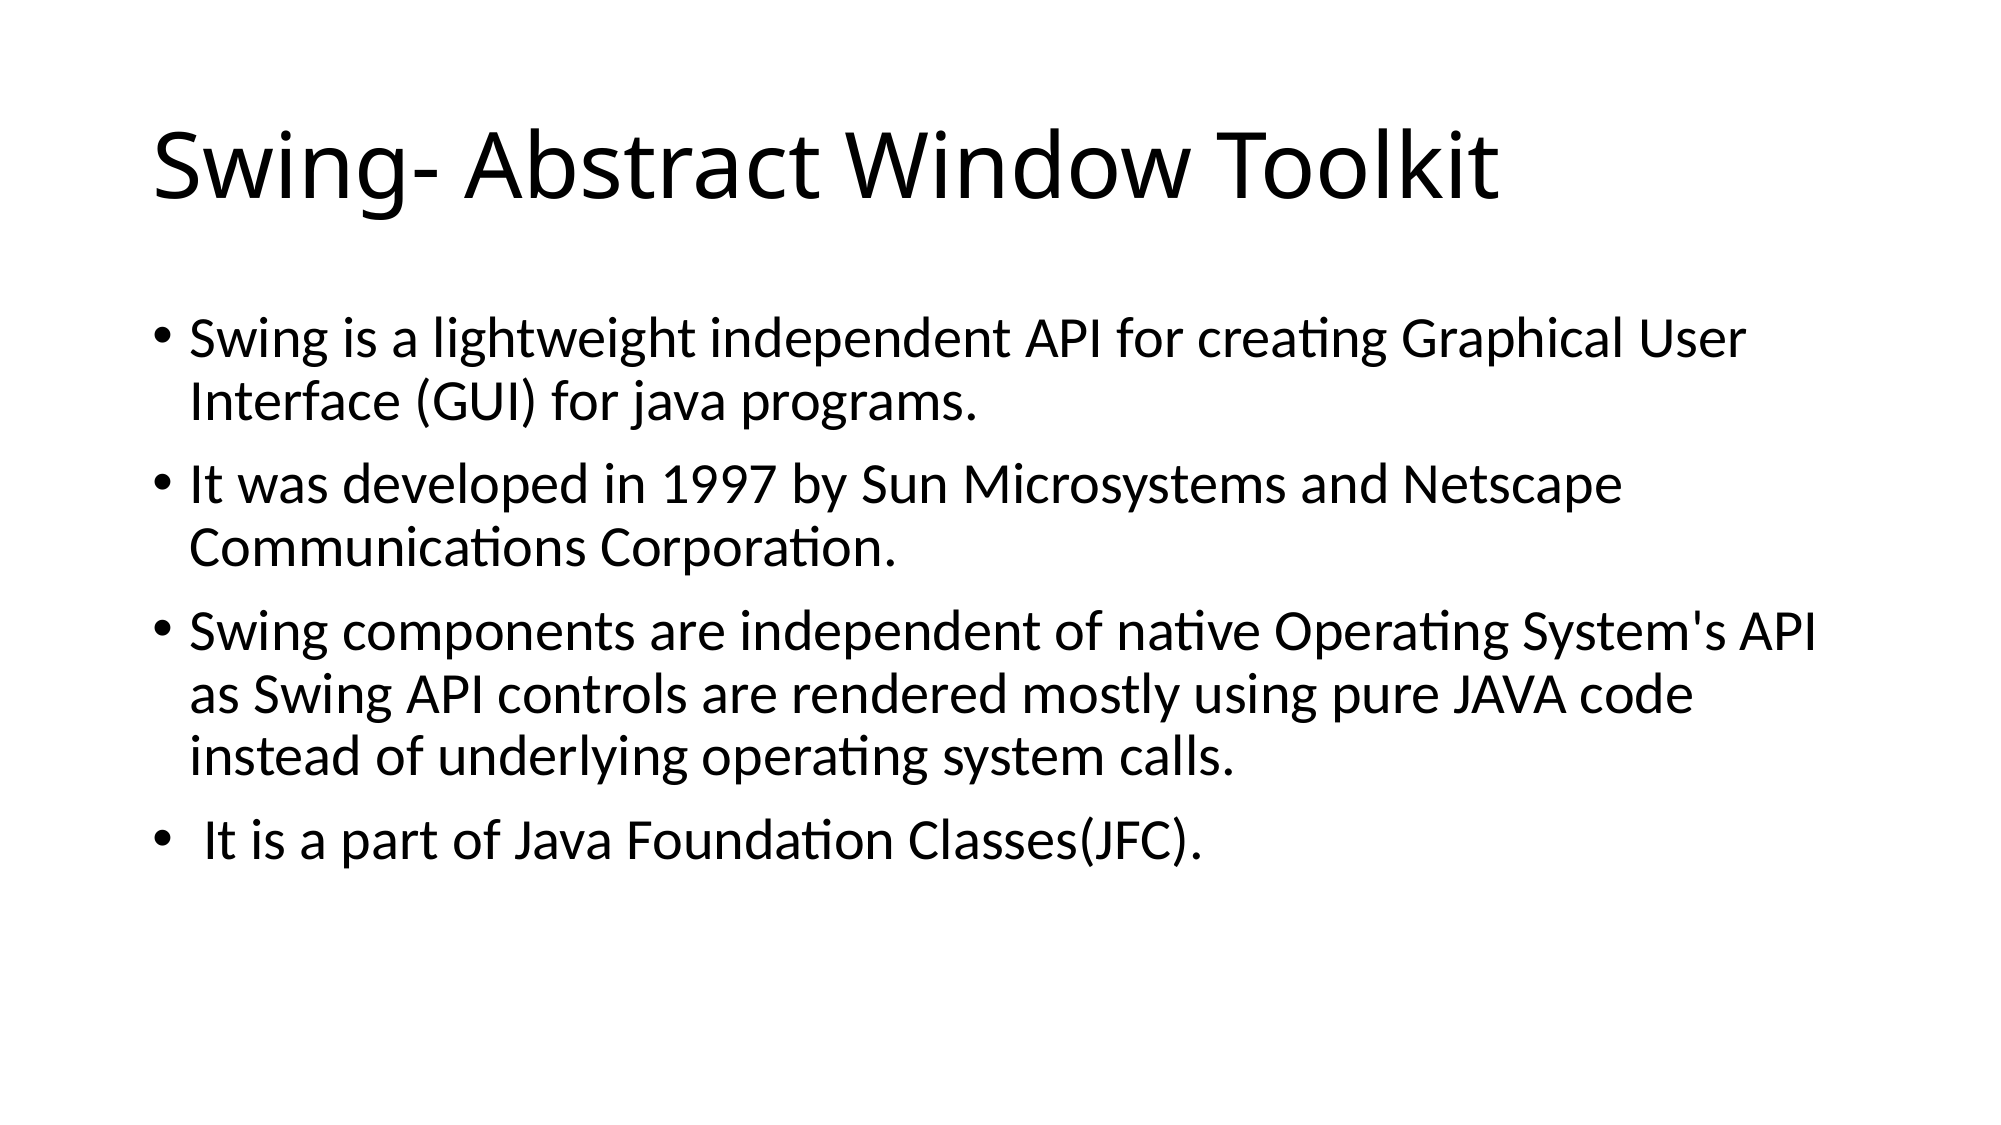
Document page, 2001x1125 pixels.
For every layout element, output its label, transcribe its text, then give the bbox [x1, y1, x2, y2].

title Swing- Abstract Window Toolkit [137, 59, 1863, 278]
list Swing is a lightweight independent API for creating Graphical User Interface (GUI) for java programs. It was developed in 1997 by Sun Microsystems and Netscape Communications Corporation. Swing components are independent of native Operating System's API as Swing API controls are rendered mostly using pure JAVA code instead of underlying operating system calls. It is a part of Java Foundation Classes(JFC). [137, 299, 1863, 1014]
